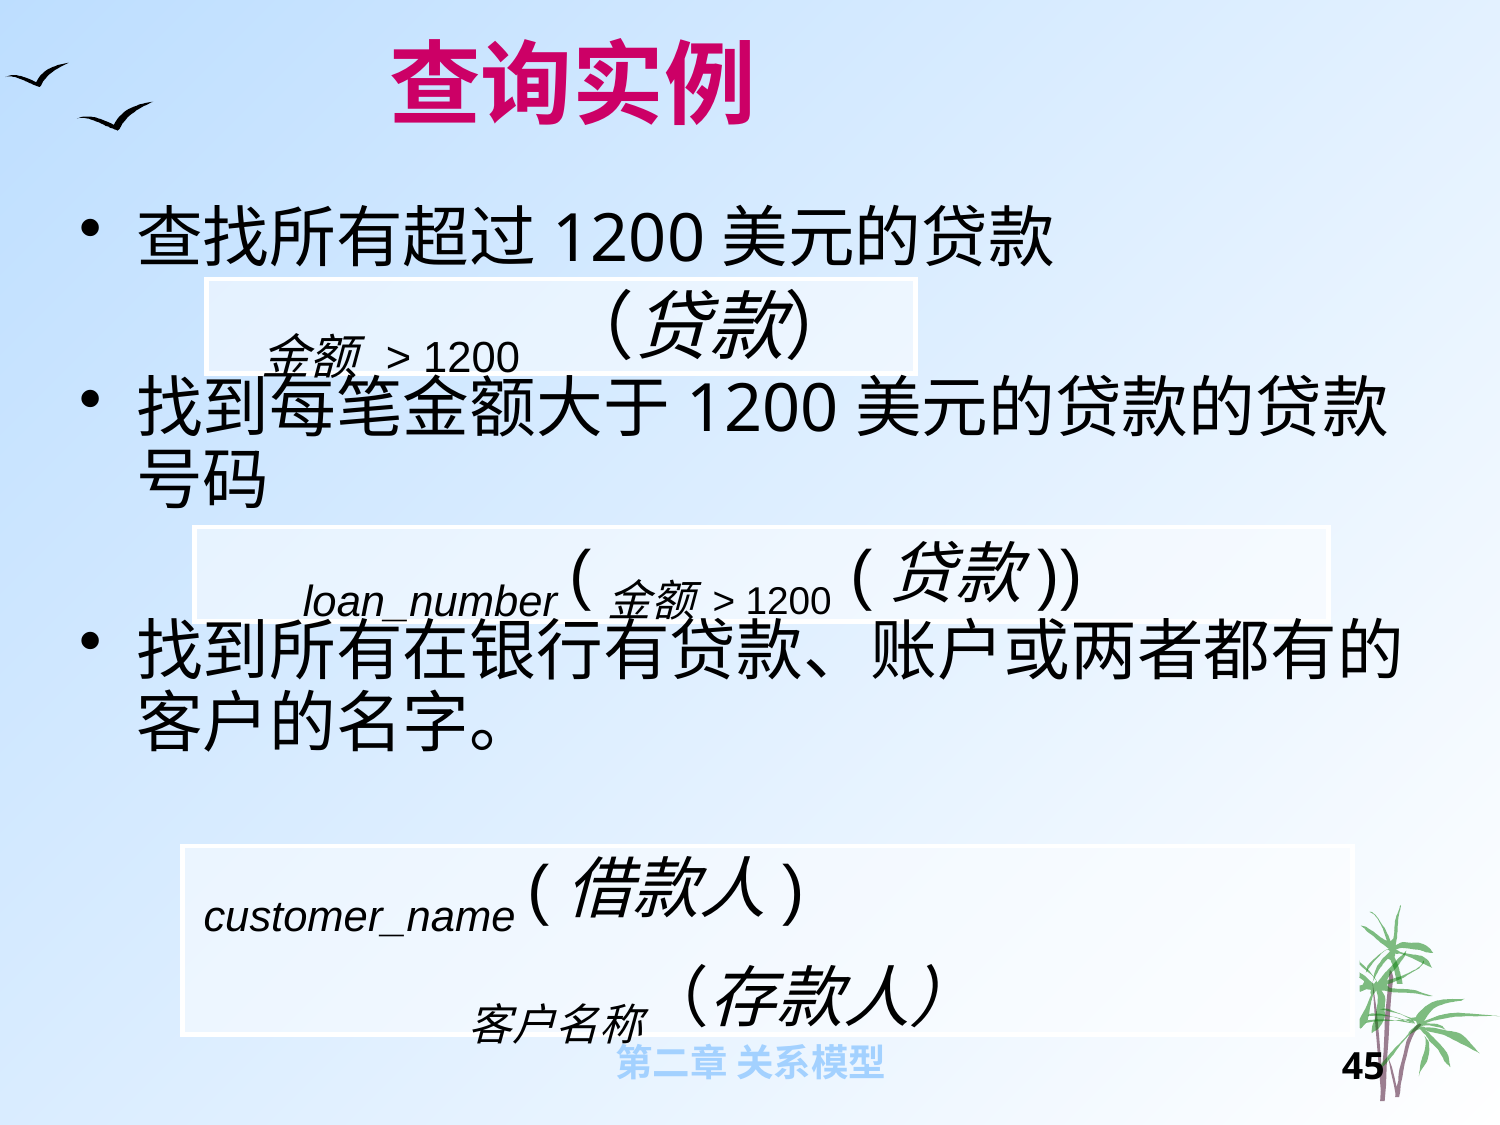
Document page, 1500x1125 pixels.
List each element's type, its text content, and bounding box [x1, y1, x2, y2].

text_box loan_number (金额> 1200 (贷款)) [288, 515, 1098, 753]
footer 第二章 关系模型 [442, 1045, 1059, 1106]
text_box 金额 > 1200 （贷款） [246, 263, 874, 462]
slide_number 44 [1087, 1034, 1400, 1110]
text_box customer_name (借款人) 客户名称（存款人） [159, 840, 1357, 1045]
list 查找所有超过1200美元的贷款 找到每笔金额大于1200美元的贷款的贷款号码 找到所有在银行有贷款、账户或两者都有的客户的名字。 [64, 196, 1436, 906]
text_box 查询实例 [147, 18, 998, 144]
